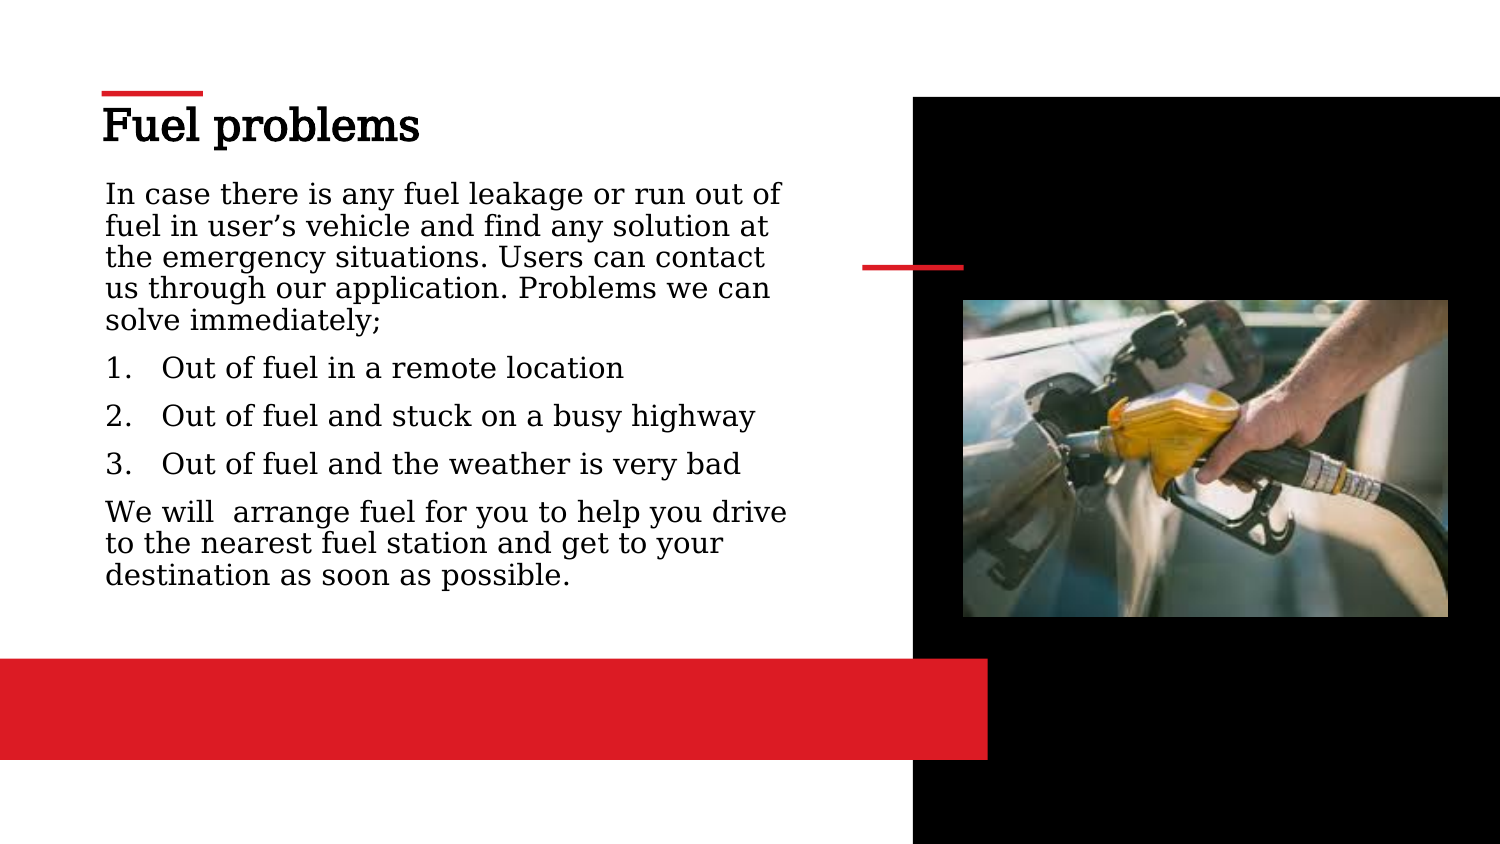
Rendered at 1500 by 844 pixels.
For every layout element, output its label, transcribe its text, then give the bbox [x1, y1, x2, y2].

text_box [862, 264, 964, 271]
picture [963, 300, 1449, 618]
text_box [0, 658, 988, 760]
text_box [101, 90, 203, 97]
text_box Fuel problems [90, 96, 580, 155]
list In case there is any fuel leakage or run out of fuel in user’s vehicle and find any solution at the emergency situations. Users can contact us through our application. Problems we can solve immediately; Out of fuel in a remote location Out of fuel and stuck on a busy highway Out of fuel and the weather is very bad We will arrange fuel for you to help you drive to the nearest fuel station and get to your destination as soon as possible. [70, 173, 818, 658]
text_box [912, 96, 1500, 844]
